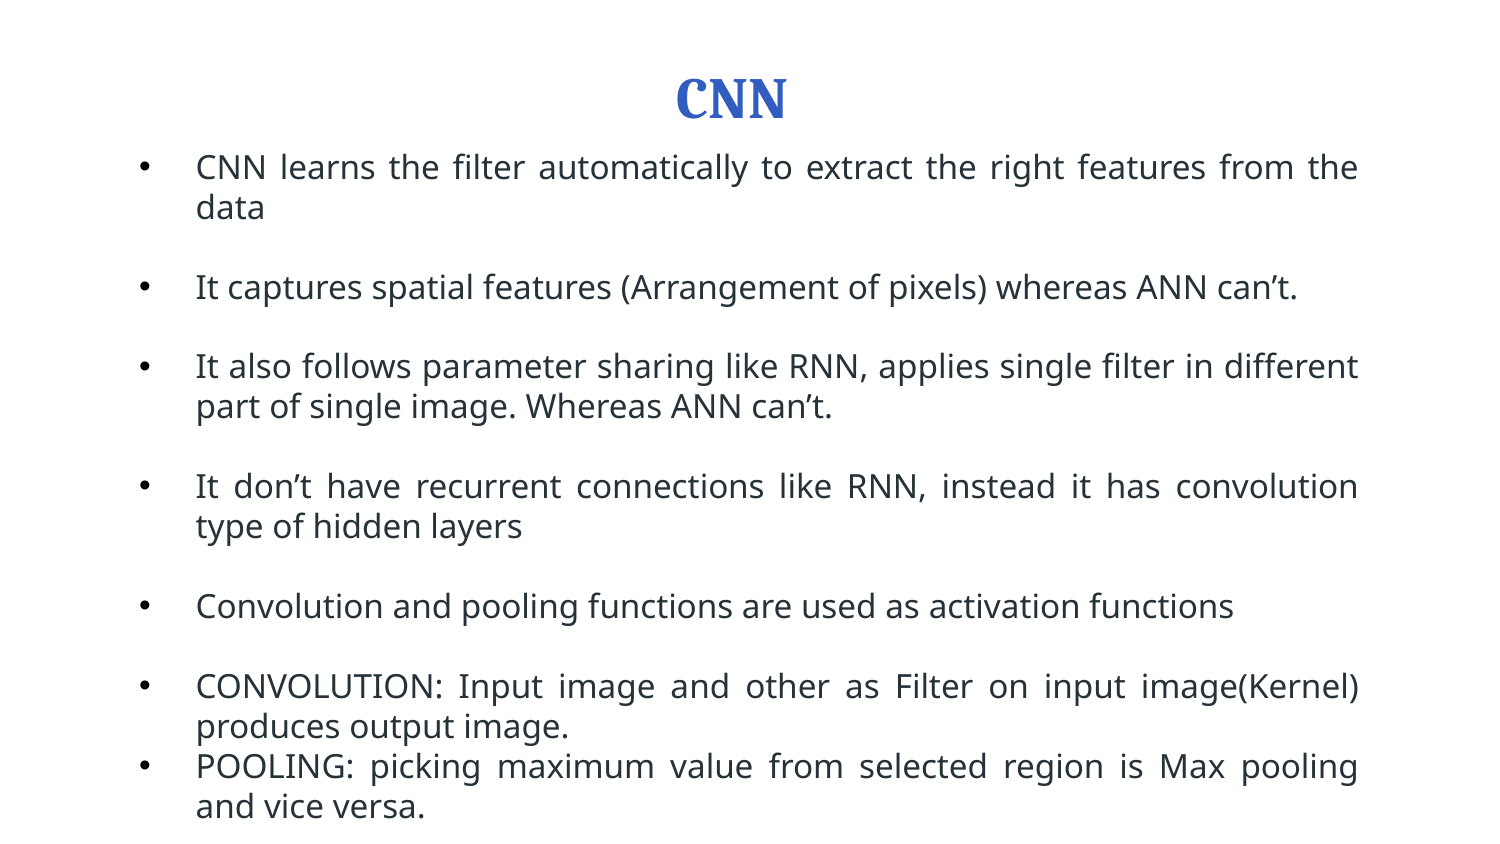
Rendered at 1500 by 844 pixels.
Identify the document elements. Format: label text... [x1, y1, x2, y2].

text_box CNN learns the filter automatically to extract the right features from the data It captures spatial features (Arrangement of pixels) whereas ANN can’t. It also follows parameter sharing like RNN, applies single filter in different part of single image. Whereas ANN can’t. It don’t have recurrent connections like RNN, instead it has convolution type of hidden layers Convolution and pooling functions are used as activation functions CONVOLUTION: Input image and other as Filter on input image(Kernel) produces output image. POOLING: picking maximum value from selected region is Max pooling and vice versa. [124, 138, 1376, 833]
title CNN [124, 44, 1341, 138]
